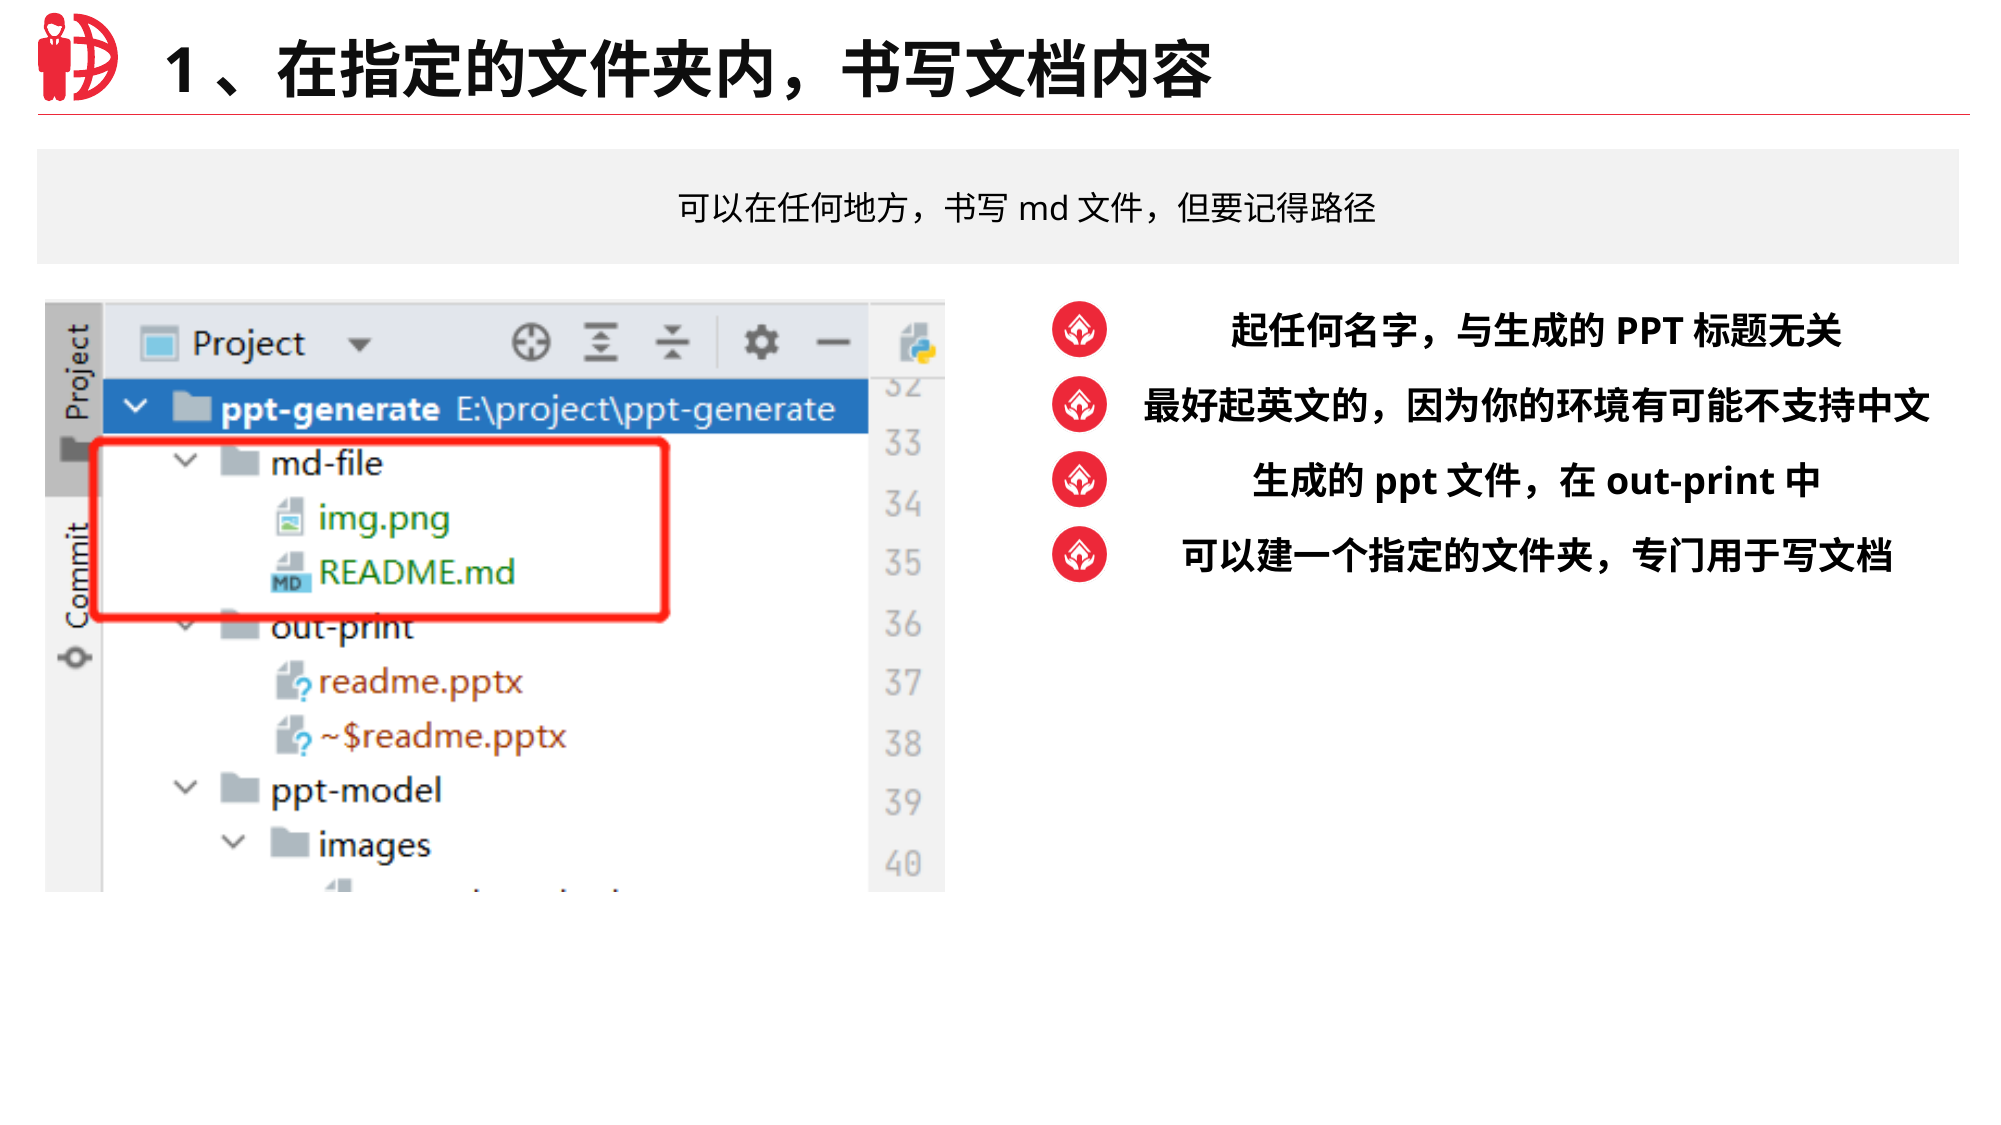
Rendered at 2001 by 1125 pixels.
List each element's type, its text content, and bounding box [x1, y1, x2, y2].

text_box 生成的ppt文件，在out-print中 [1237, 449, 1837, 510]
text_box 最好起英文的，因为你的环境有可能不支持中文 [1128, 374, 1947, 435]
title 1、在指定的文件夹内，书写文档内容 [148, 0, 1819, 145]
picture [1049, 524, 1110, 585]
text_box 起任何名字，与生成的PPT标题无关 [1216, 299, 1859, 360]
picture [1049, 449, 1110, 510]
picture [1049, 374, 1110, 435]
text_box 可以建一个指定的文件夹，专门用于写文档 [1166, 524, 1909, 585]
picture [44, 299, 945, 892]
picture [37, 149, 1959, 264]
picture [1049, 299, 1110, 360]
